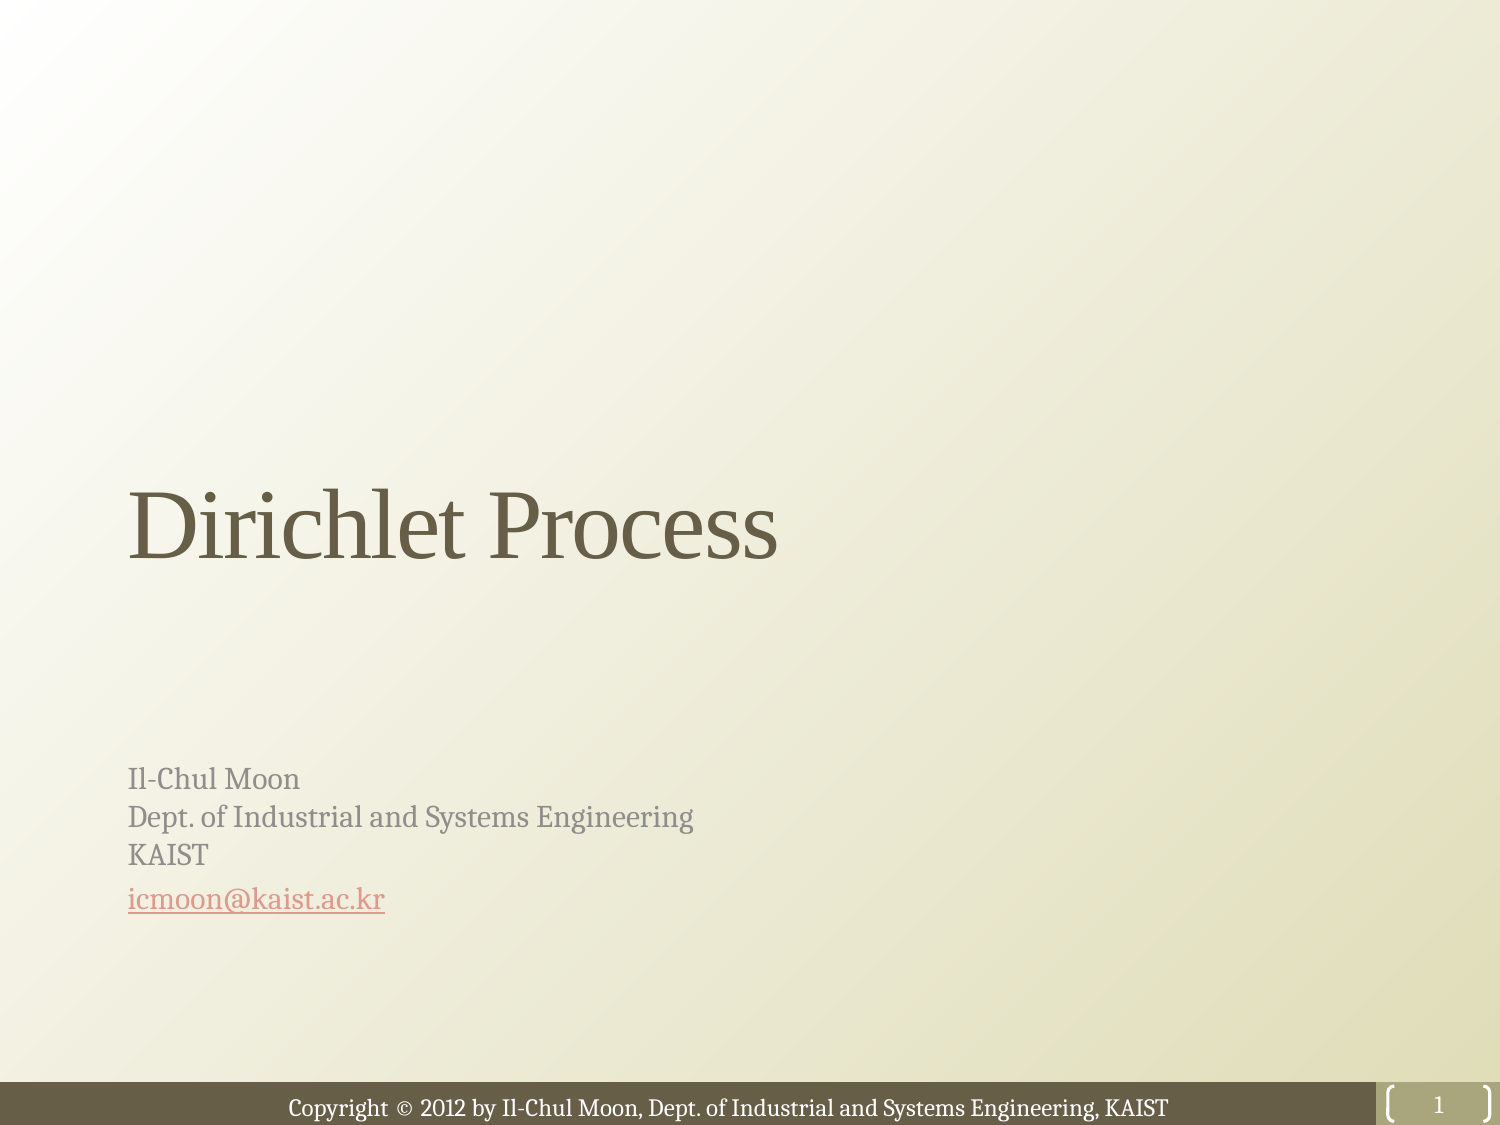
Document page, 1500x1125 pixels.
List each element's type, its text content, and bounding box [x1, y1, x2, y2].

subtitle Il-Chul Moon Dept. of Industrial and Systems Engineering KAIST icmoon@kaist.ac.kr [112, 750, 1353, 925]
slide_number 1 [1386, 1084, 1492, 1123]
title Dirichlet Process [112, 312, 1350, 587]
